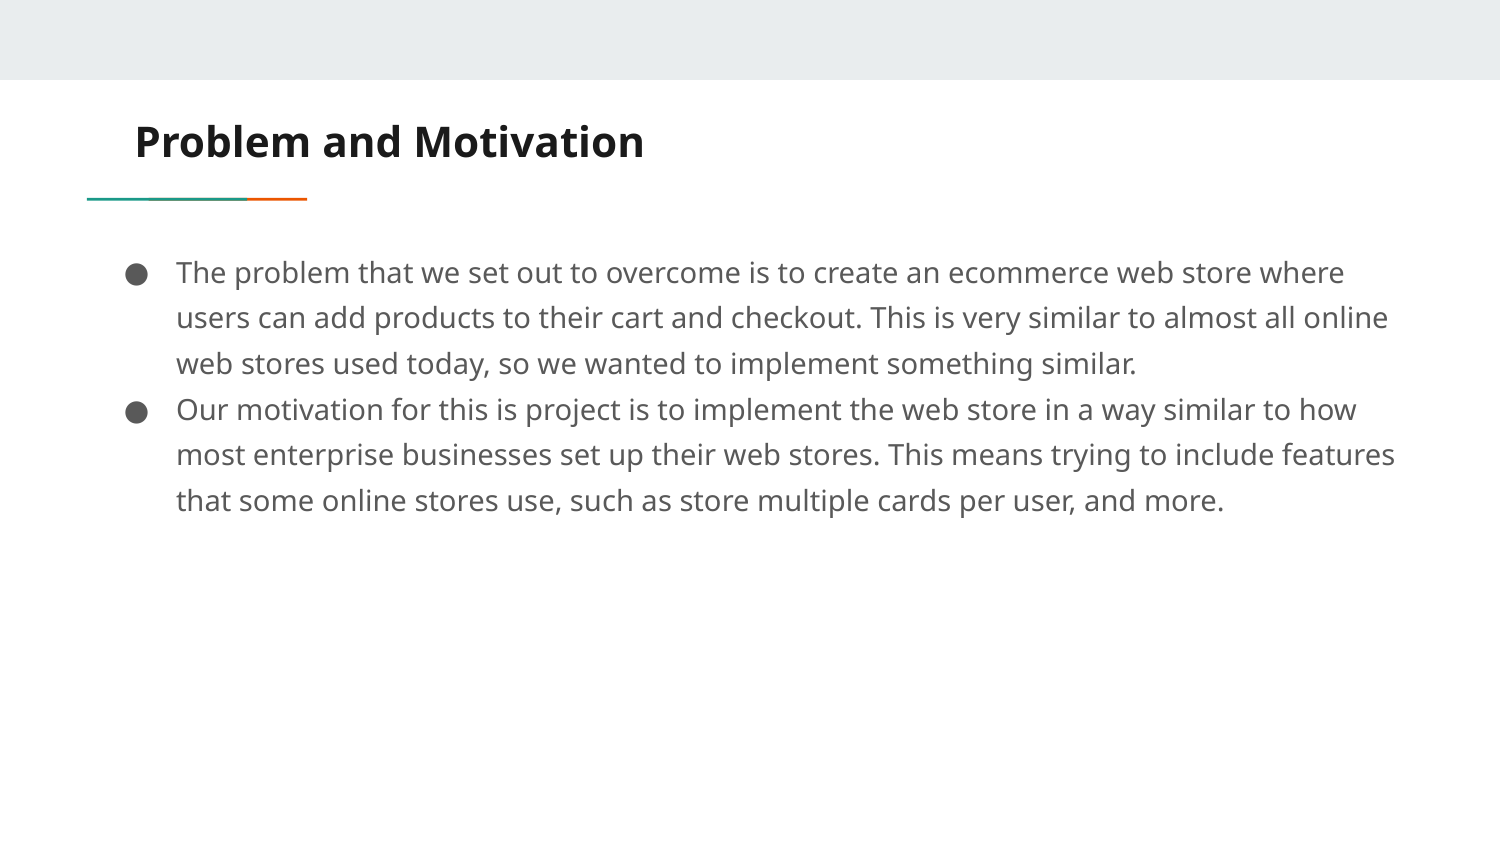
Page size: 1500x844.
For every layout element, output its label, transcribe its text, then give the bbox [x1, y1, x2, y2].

list The problem that we set out to overcome is to create an ecommerce web store where users can add products to their cart and checkout. This is very similar to almost all online web stores used today, so we wanted to implement something similar. Our motivation for this is project is to implement the web store in a way similar to how most enterprise businesses set up their web stores. This means trying to include features that some online stores use, such as store multiple cards per user, and more. [86, 230, 1414, 715]
title Problem and Motivation [119, 97, 1381, 186]
